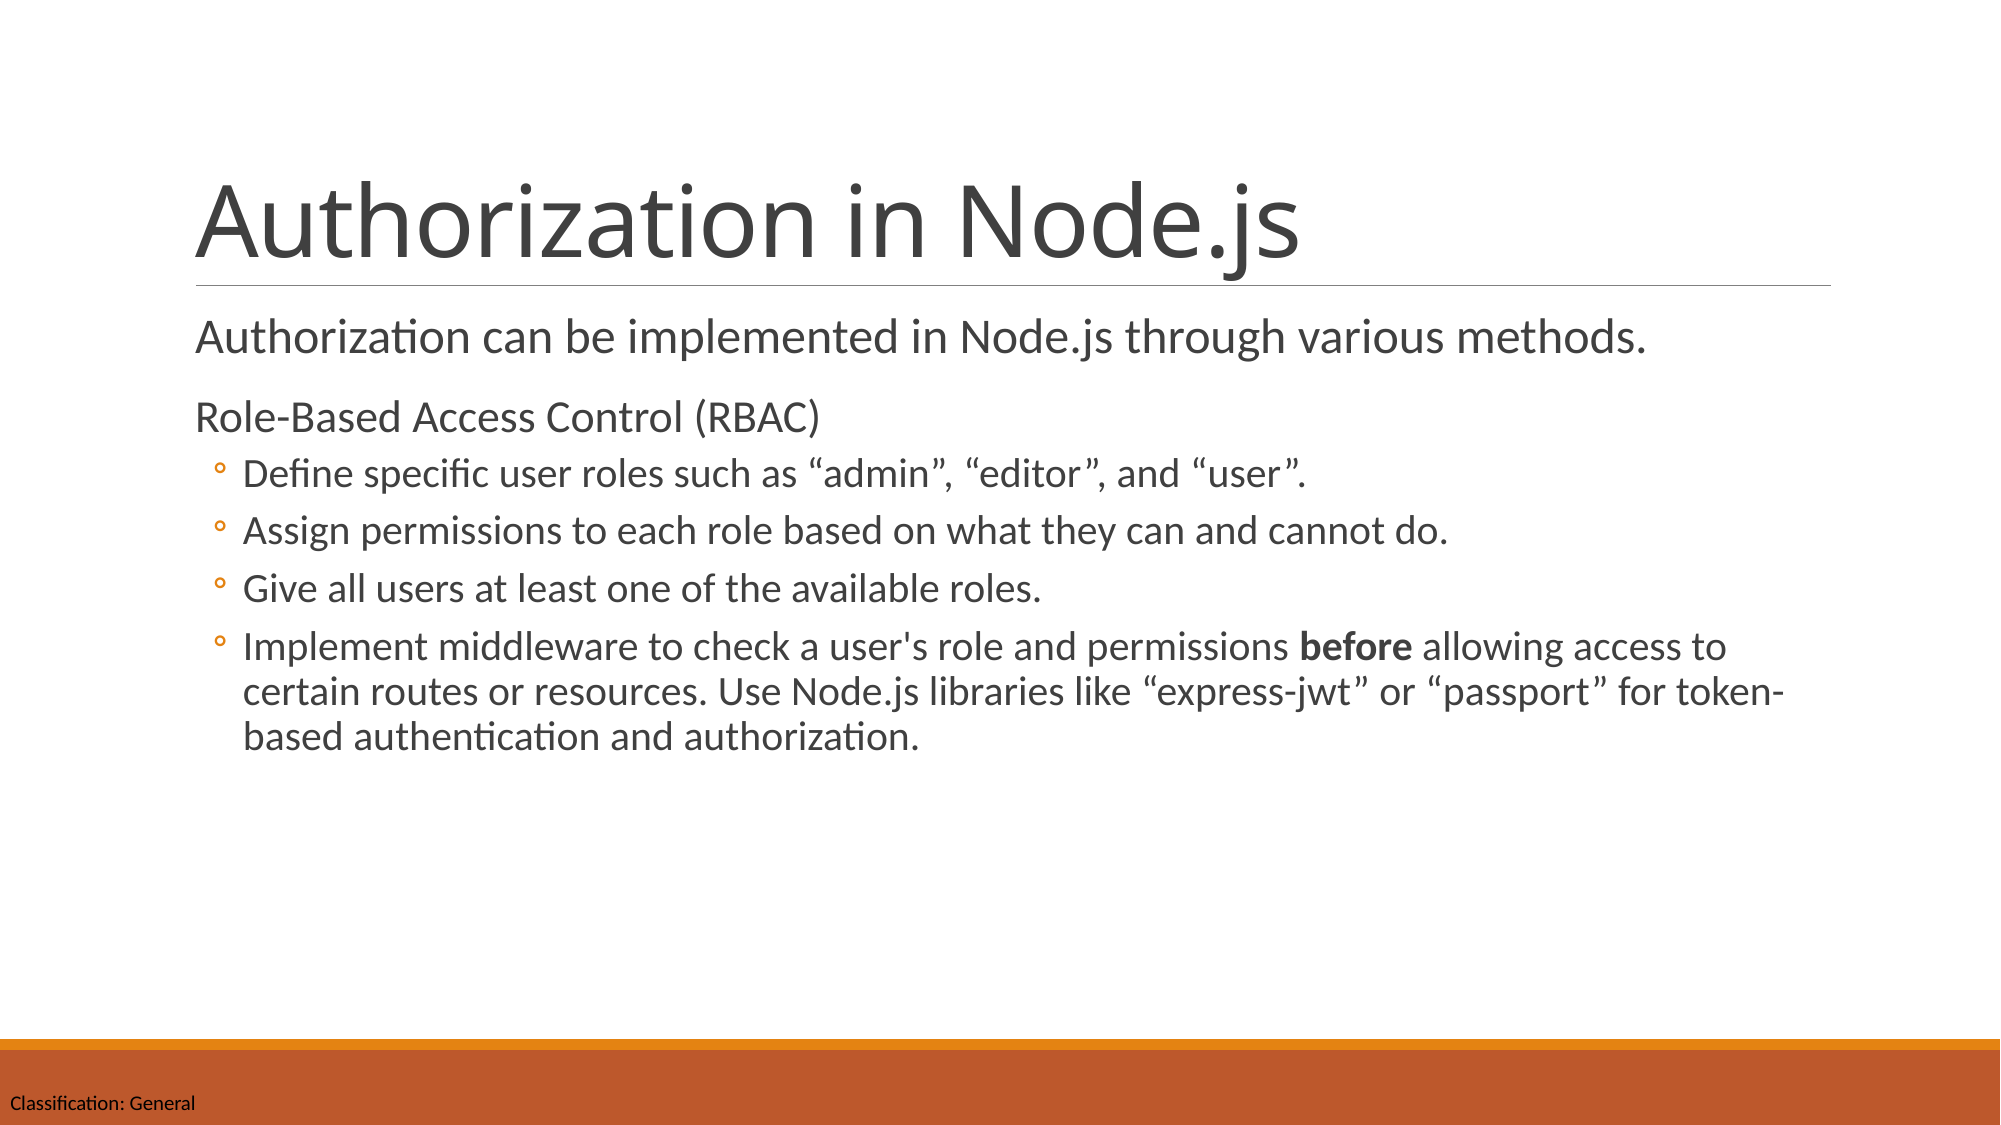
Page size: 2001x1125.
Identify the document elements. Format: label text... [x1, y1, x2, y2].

title Authorization in Node.js [180, 47, 1830, 285]
list Authorization can be implemented in Node.js through various methods. Role-Based Access Control (RBAC) Define specific user roles such as “admin”, “editor”, and “user”. Assign permissions to each role based on what they can and cannot do. Give all users at least one of the available roles. Implement middleware to check a user's role and permissions before allowing access to certain routes or resources. Use Node.js libraries like “express-jwt” or “passport” for token-based authentication and authorization. [180, 302, 1830, 963]
